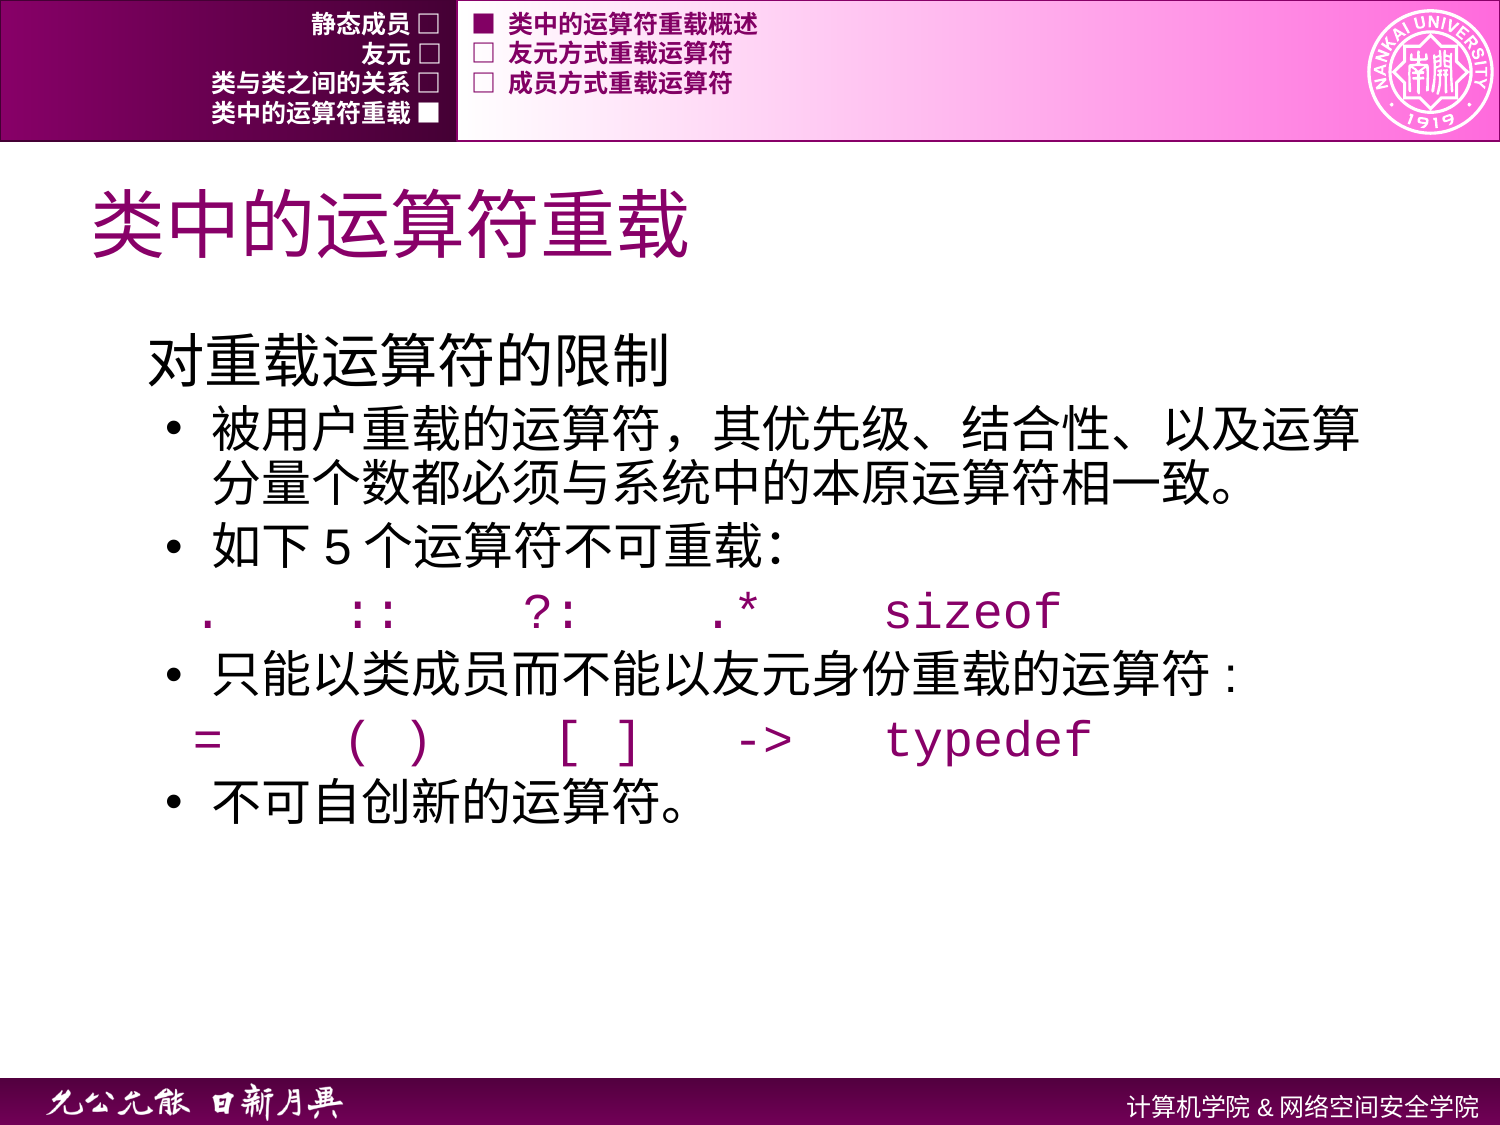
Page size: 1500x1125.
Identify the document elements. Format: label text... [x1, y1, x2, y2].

list 对重载运算符的限制 被用户重载的运算符，其优先级、结合性、以及运算分量个数都必须与系统中的本原运算符相一致。 如下5个运算符不可重载： . :: ?: .* sizeof 只能以类成员而不能以友元身份重载的运算符: = ( ) [ ] -> typedef 不可自创新的运算符。 [74, 316, 1426, 1055]
text_box □ 成员方式重载运算符 [459, 66, 1361, 99]
text_box □ 友元方式重载运算符 [459, 36, 1361, 66]
text_box 类中的运算符重载 ■ [0, 95, 459, 129]
text_box 友元 □ [0, 36, 459, 66]
text_box 静态成员 □ [0, 7, 459, 36]
text_box 类与类之间的关系 □ [0, 66, 459, 95]
text_box ■ 类中的运算符重载概述 [459, 7, 1361, 36]
picture [35, 1081, 356, 1122]
title 类中的运算符重载 [74, 163, 1426, 282]
